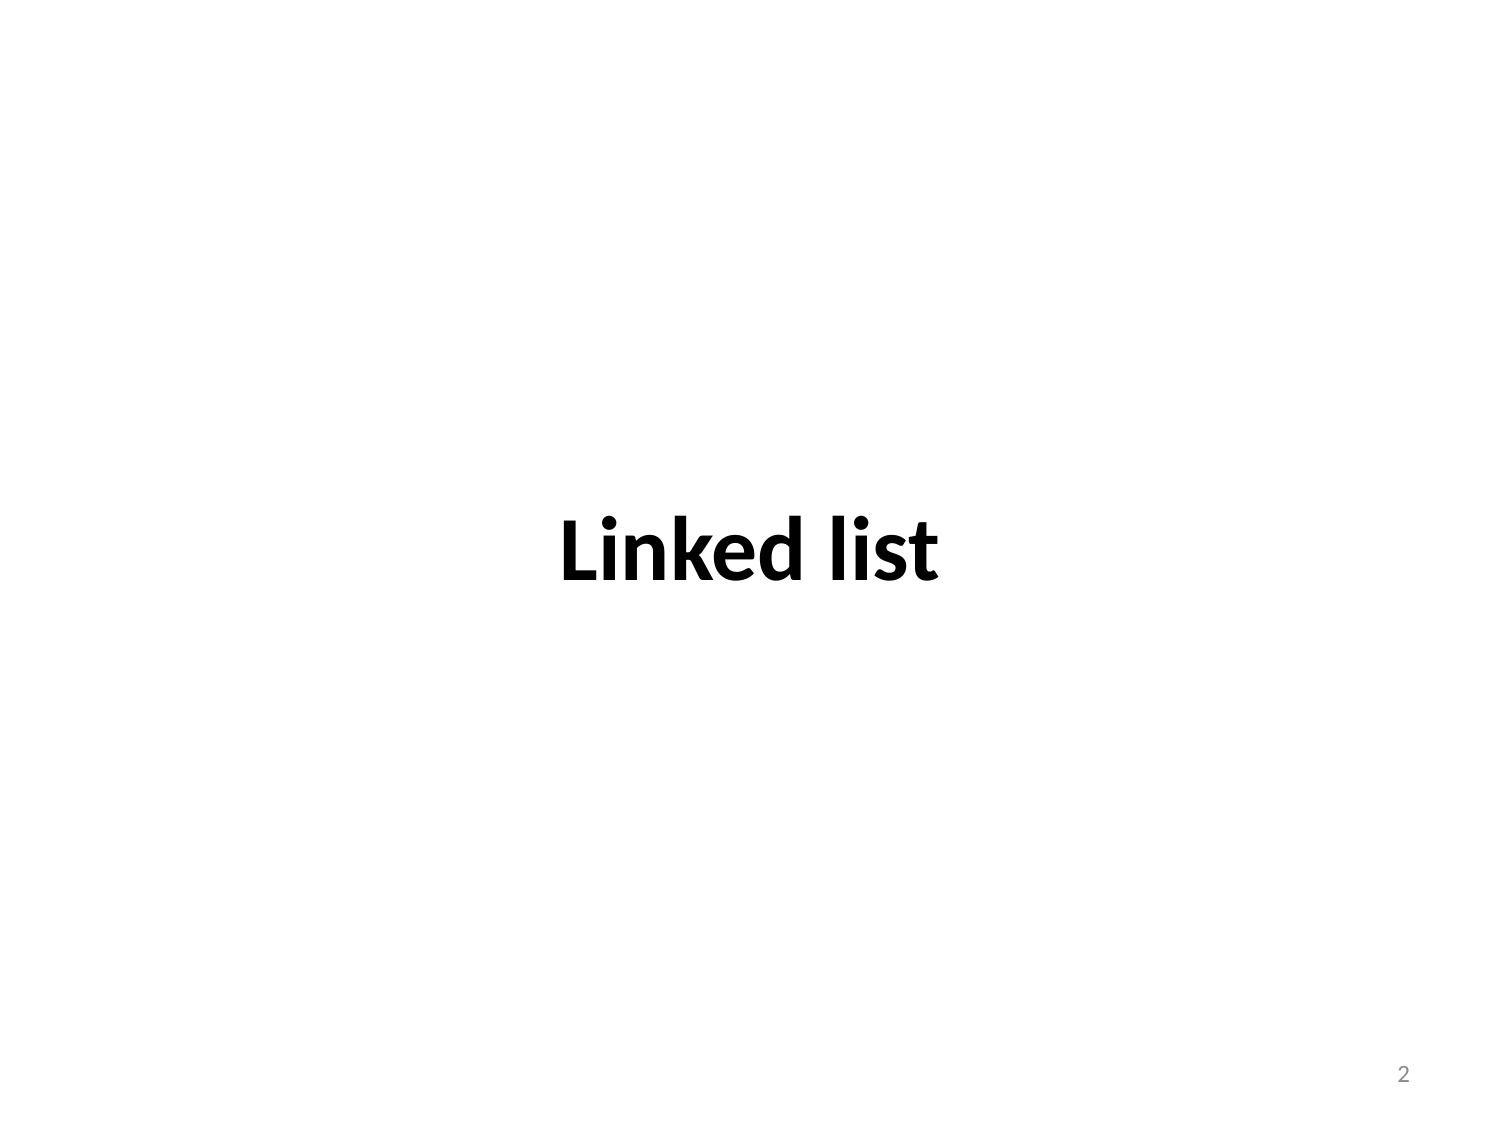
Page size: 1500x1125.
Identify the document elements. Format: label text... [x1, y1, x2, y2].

slide_number 2 [1074, 1042, 1425, 1103]
title Linked list [75, 450, 1425, 638]
